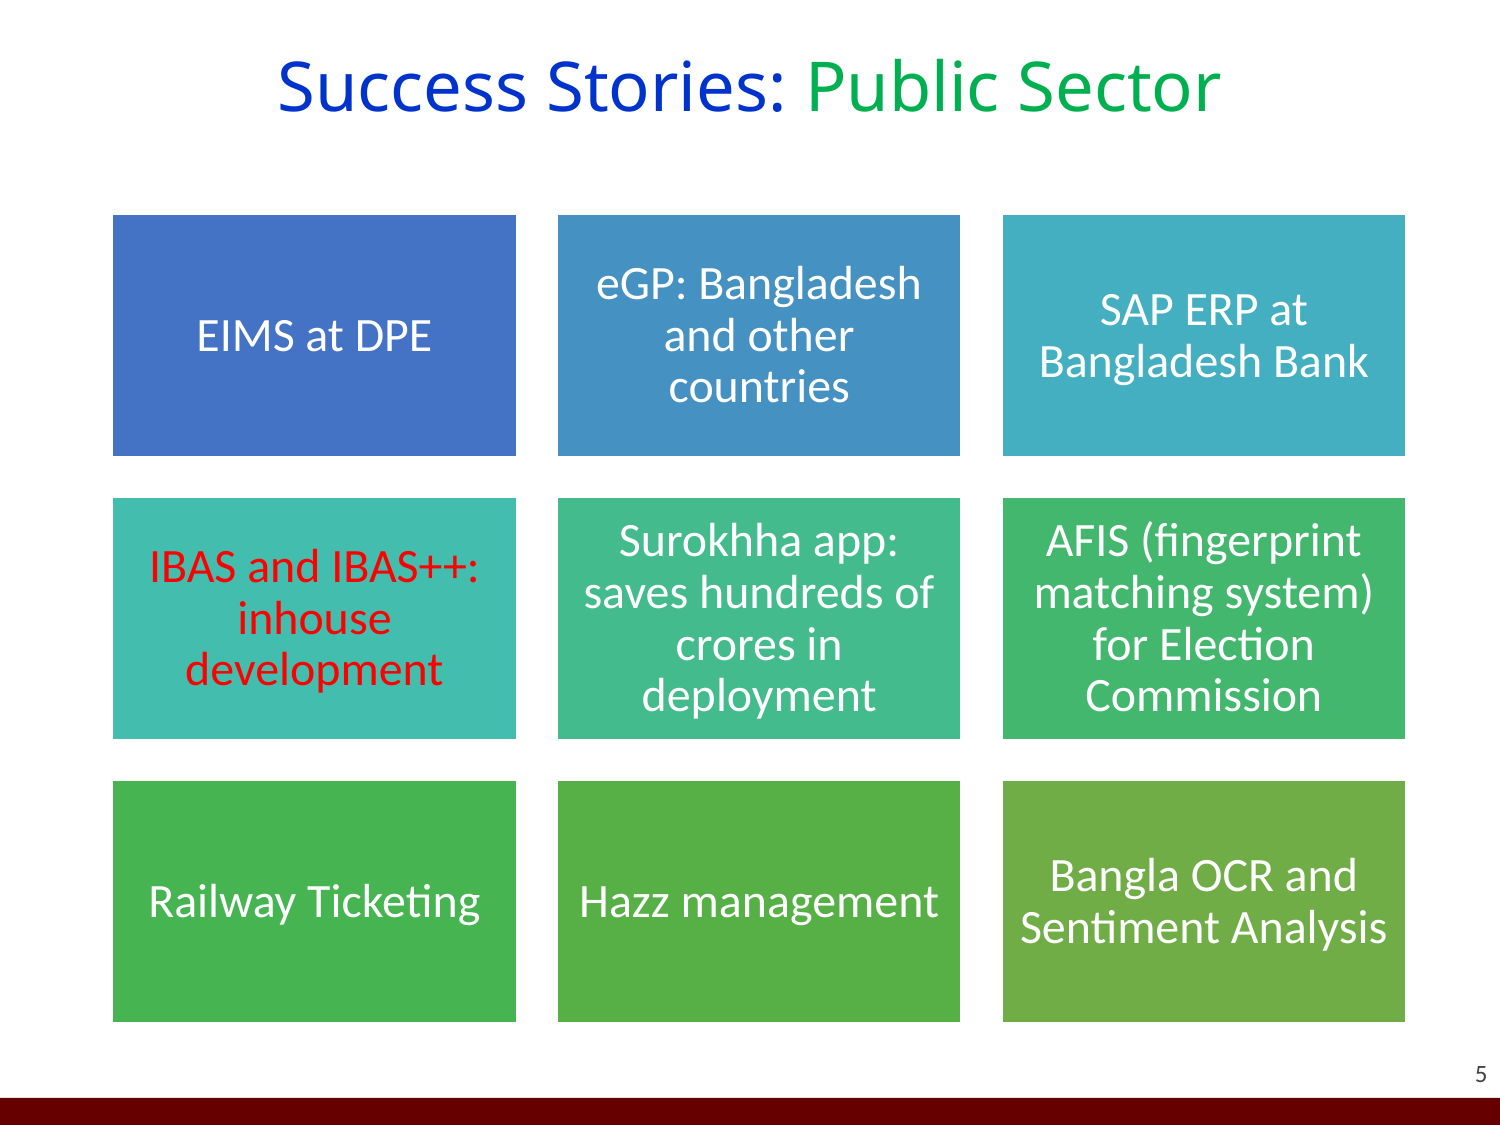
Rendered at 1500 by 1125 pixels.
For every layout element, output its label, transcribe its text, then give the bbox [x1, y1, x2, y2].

title Success Stories: Public Sector [103, 18, 1397, 160]
text_box [74, 186, 1438, 476]
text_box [112, 199, 1407, 1038]
